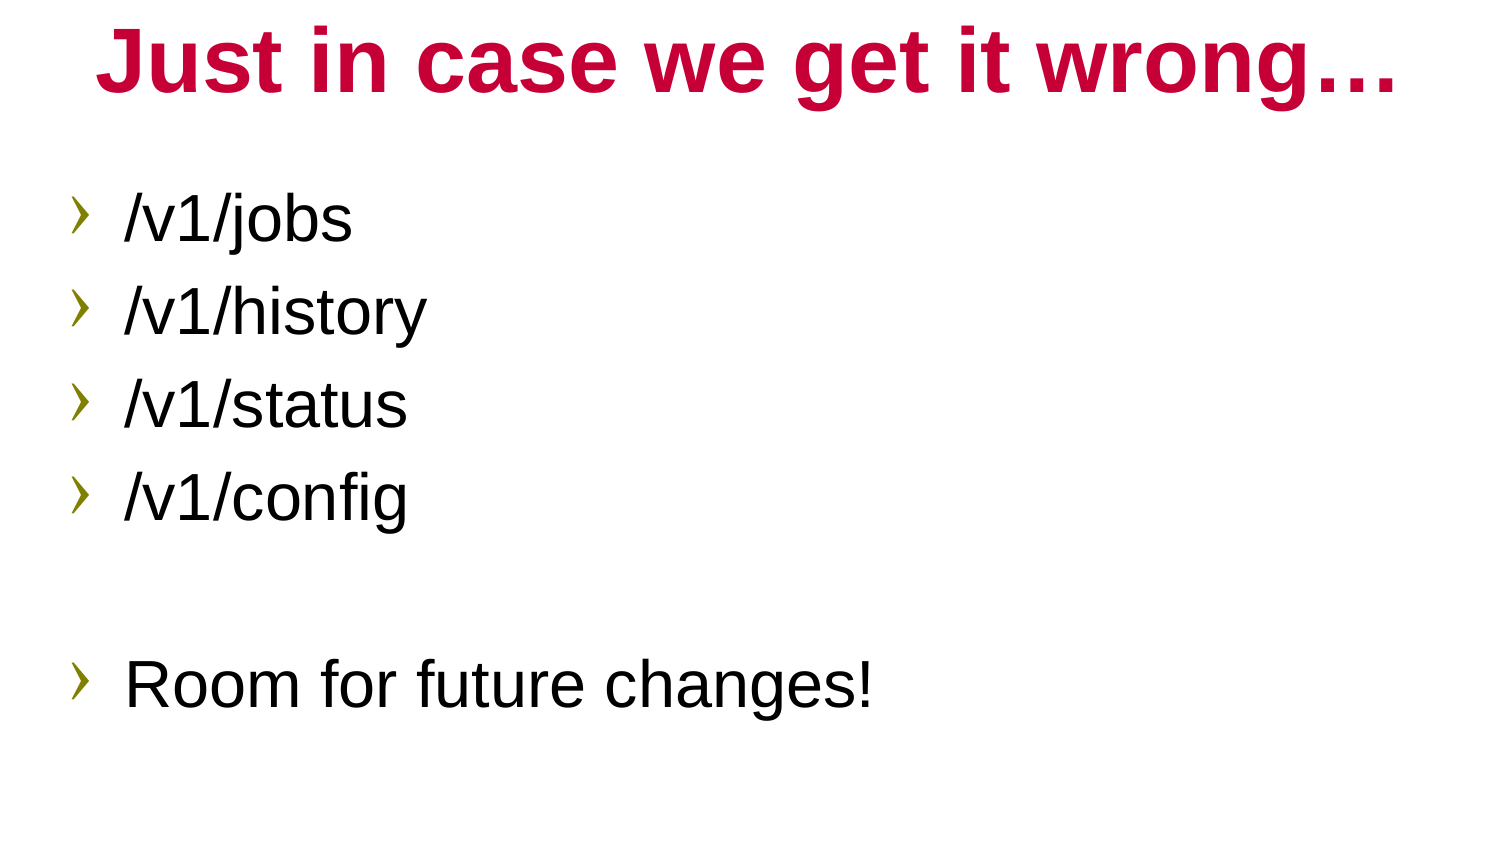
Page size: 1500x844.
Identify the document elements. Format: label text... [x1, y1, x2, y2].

list /v1/jobs /v1/history /v1/status /v1/config Room for future changes! [52, 166, 1431, 687]
title Just in case we get it wrong… [0, 0, 1500, 113]
